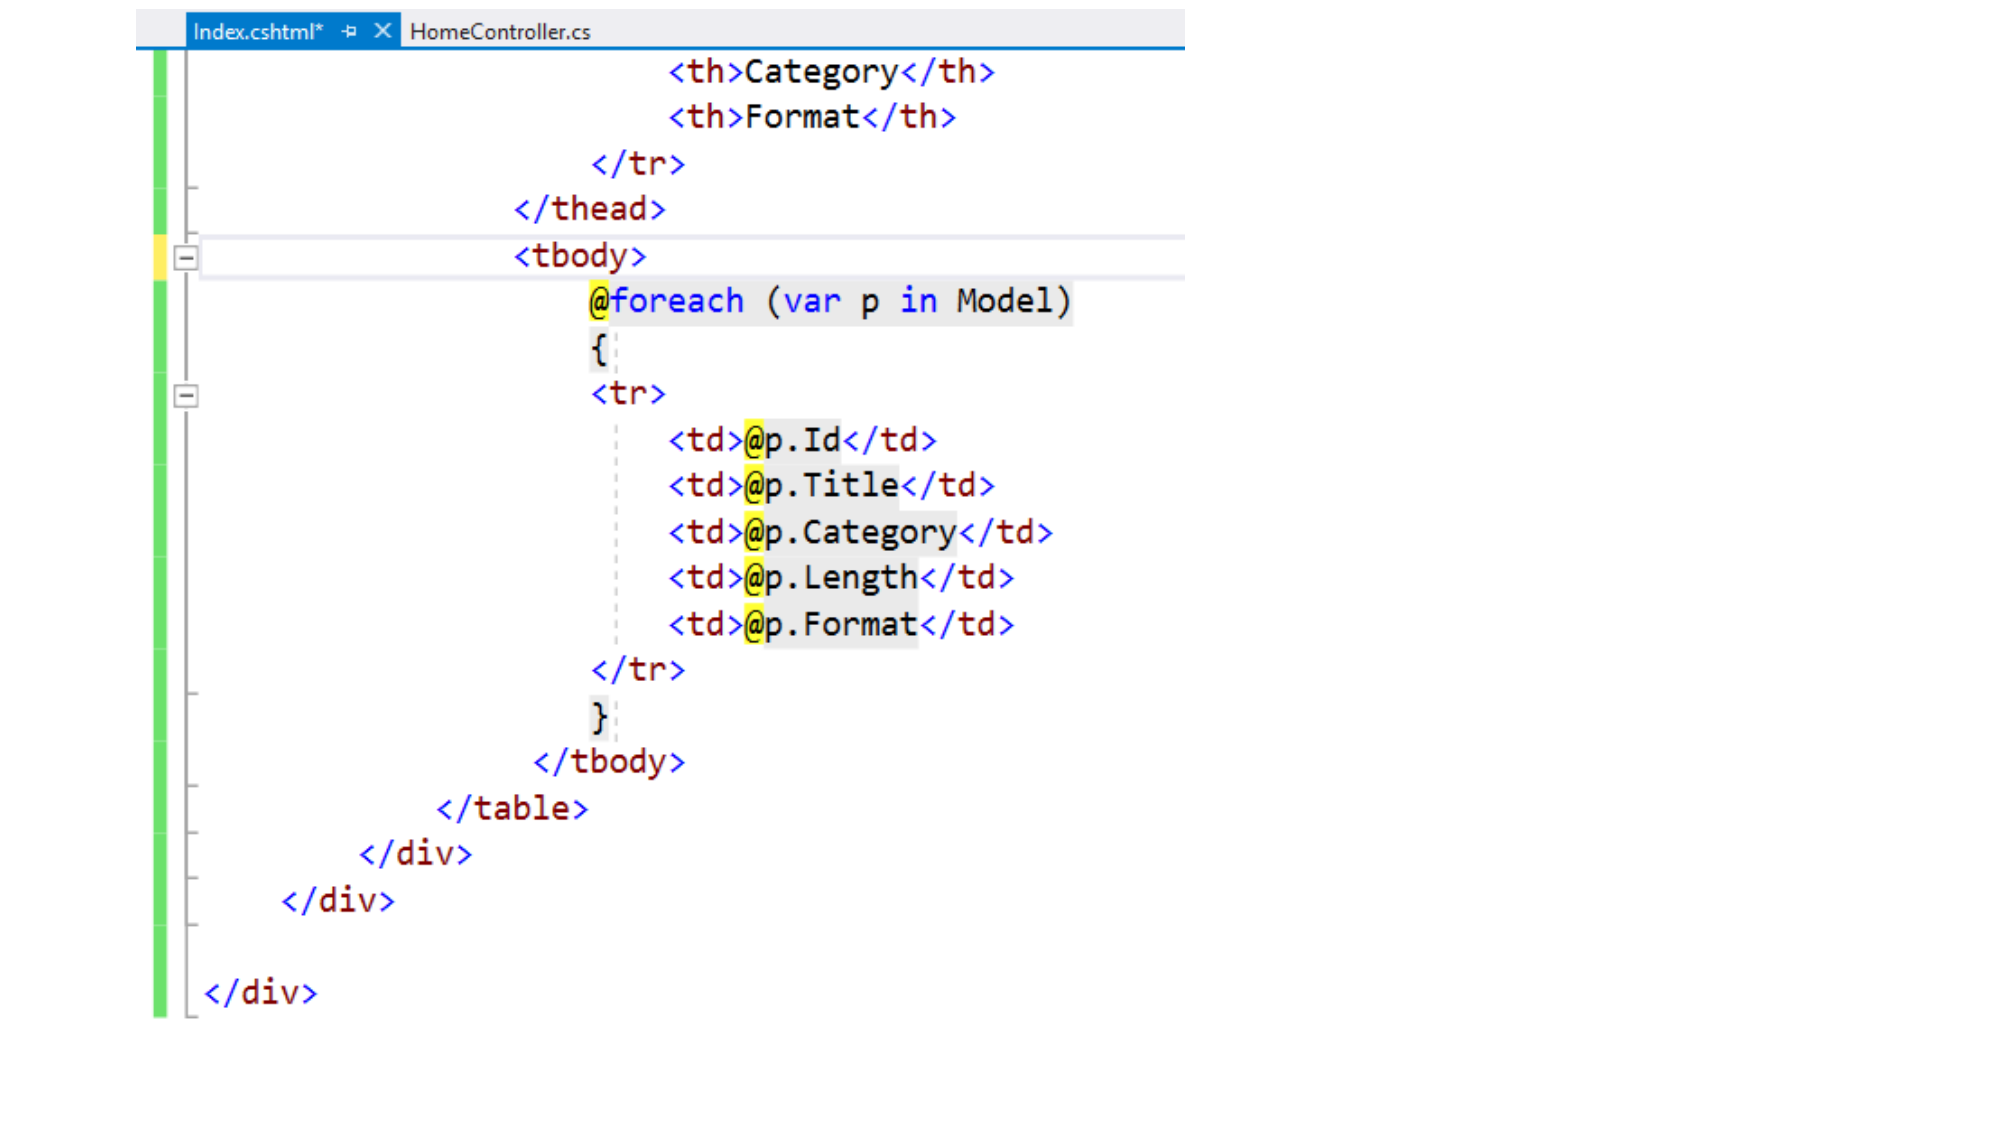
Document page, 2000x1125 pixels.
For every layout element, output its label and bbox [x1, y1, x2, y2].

picture [136, 9, 1186, 1082]
